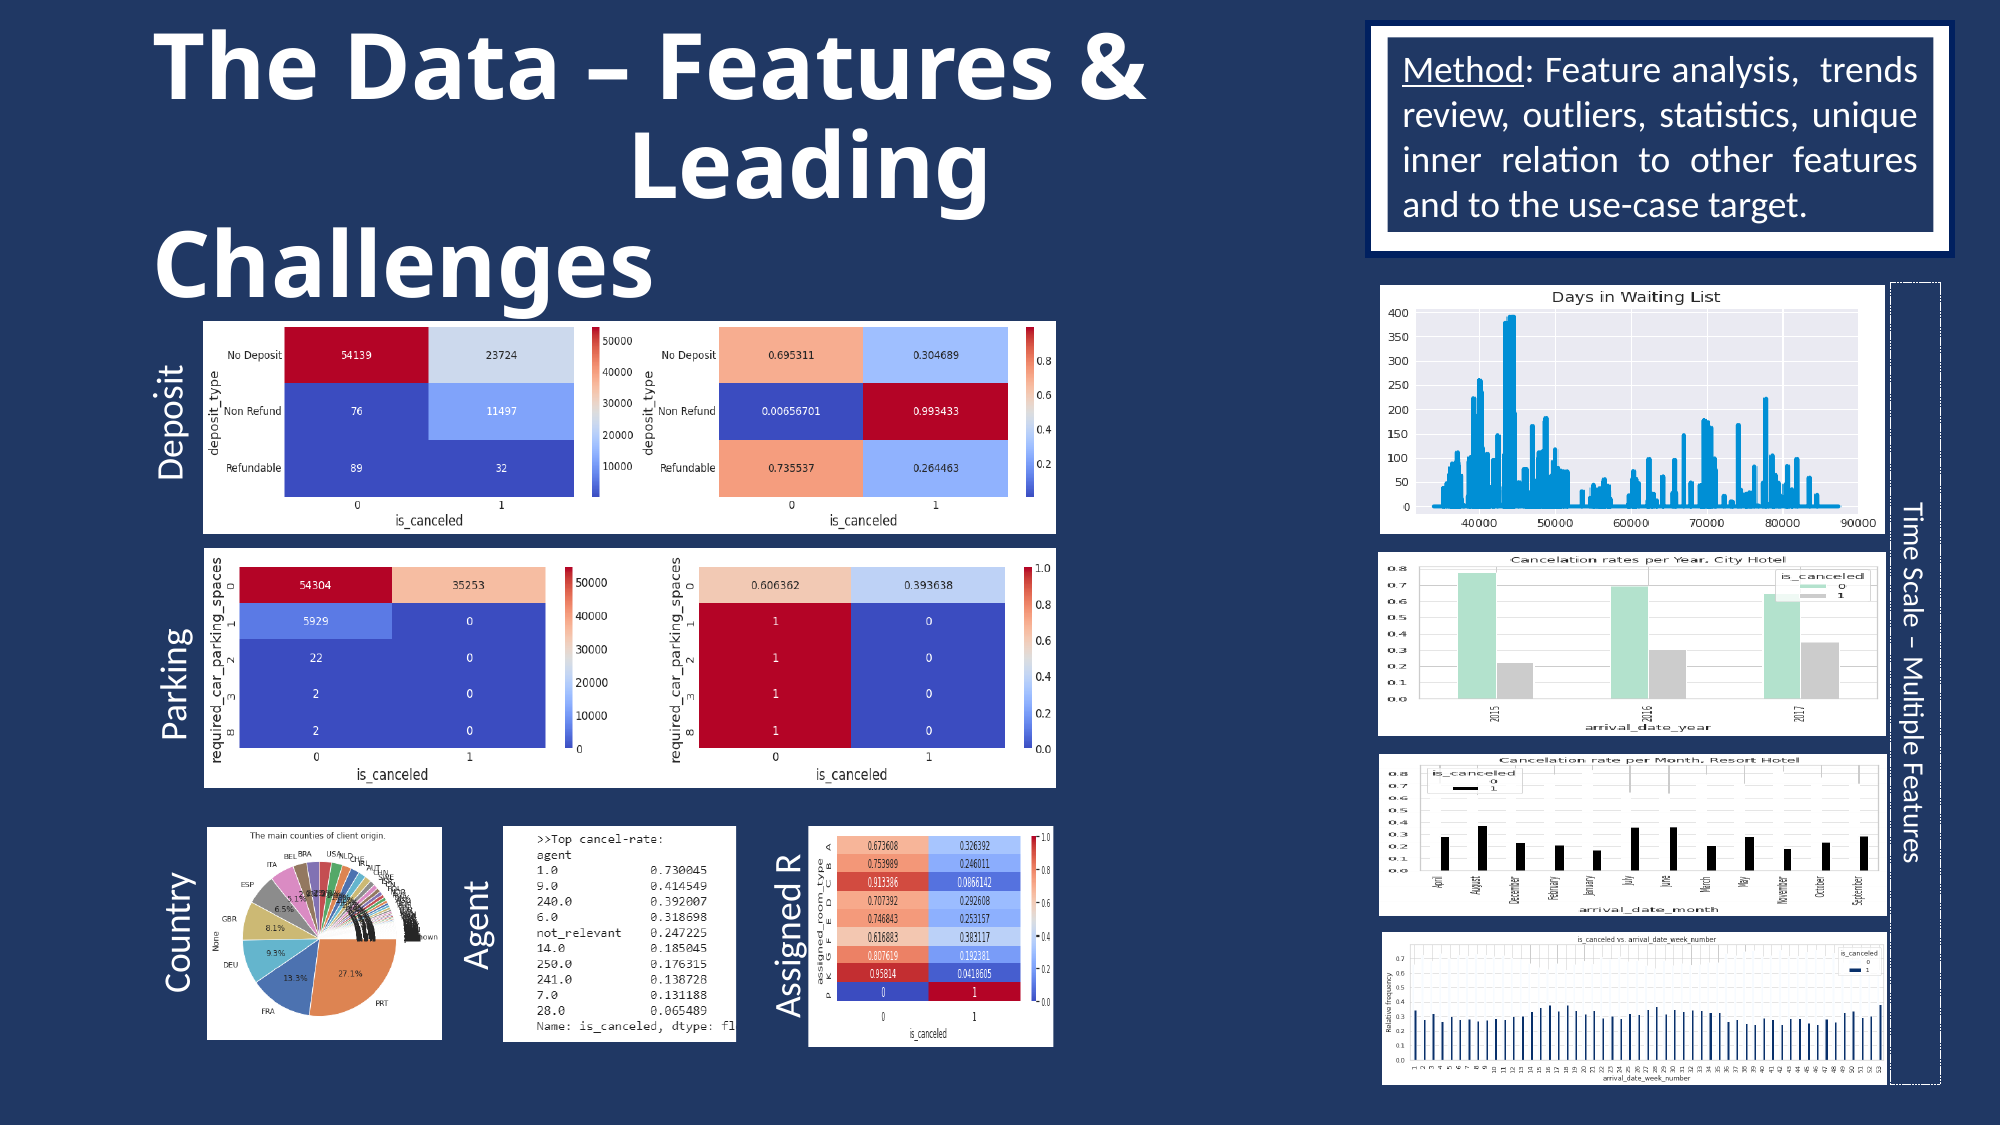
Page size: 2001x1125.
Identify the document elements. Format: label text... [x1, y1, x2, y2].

picture [203, 321, 1056, 534]
text_box Assigned R [755, 789, 816, 1093]
text_box Agent [443, 819, 504, 1032]
text_box [1367, 22, 1953, 256]
picture [503, 826, 737, 1042]
text_box [137, 314, 1378, 1066]
title The Data – Features & Leading Challenges [137, 59, 1319, 278]
text_box Deposit [137, 331, 198, 515]
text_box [1378, 282, 1941, 1085]
picture [207, 827, 442, 1040]
text_box Parking [141, 579, 202, 791]
text_box Method: Feature analysis, trends review, outliers, statistics, unique inner relation to other features and to the use-case target. [1387, 37, 1934, 232]
text_box Country [145, 827, 205, 1039]
picture [808, 826, 1054, 1047]
picture [204, 548, 1056, 789]
